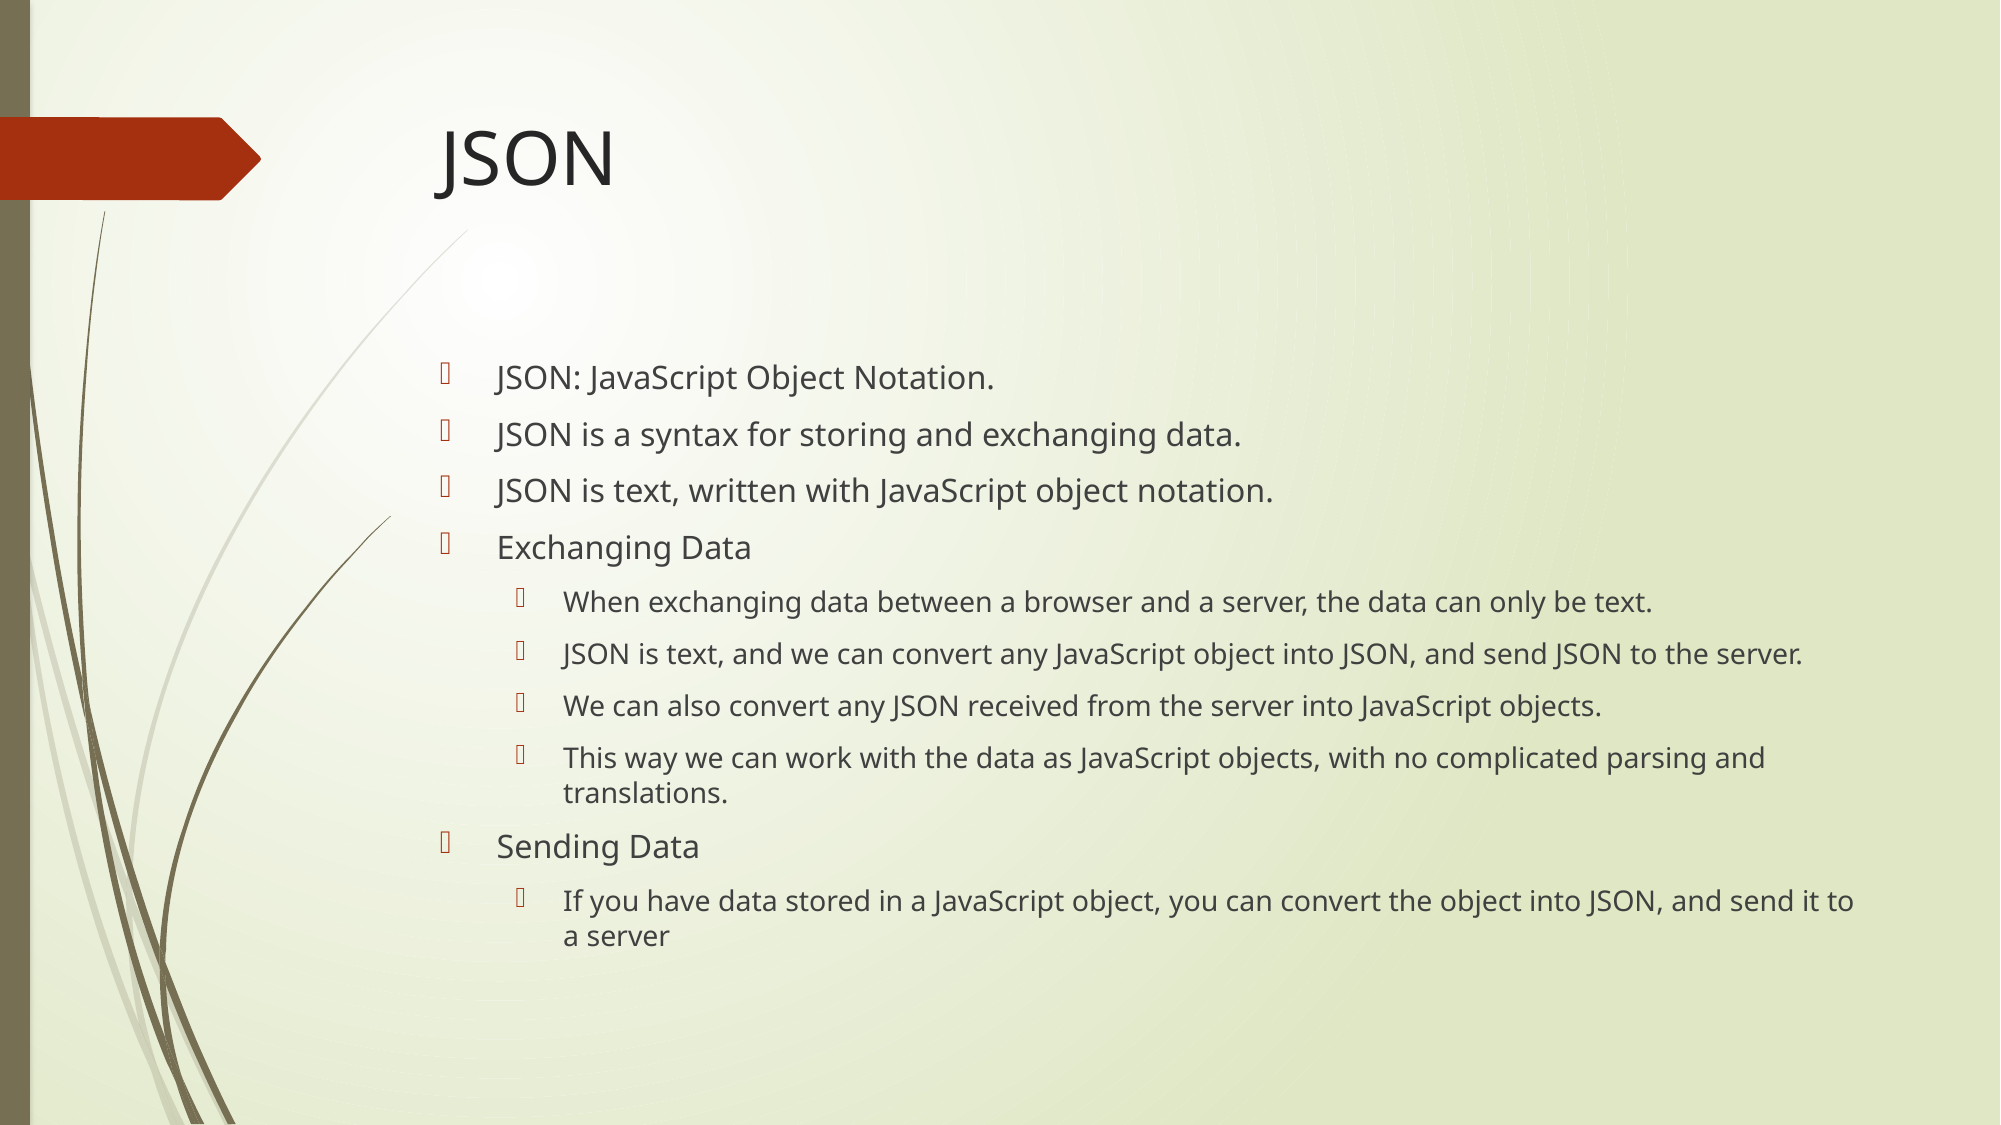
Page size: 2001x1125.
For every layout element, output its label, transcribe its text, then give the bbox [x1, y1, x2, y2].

list JSON: JavaScript Object Notation. JSON is a syntax for storing and exchanging data. JSON is text, written with JavaScript object notation. Exchanging Data When exchanging data between a browser and a server, the data can only be text. JSON is text, and we can convert any JavaScript object into JSON, and send JSON to the server. We can also convert any JSON received from the server into JavaScript objects. This way we can work with the data as JavaScript objects, with no complicated parsing and translations. Sending Data If you have data stored in a JavaScript object, you can convert the object into JSON, and send it to a server [424, 350, 1888, 970]
title JSON [425, 102, 1888, 313]
